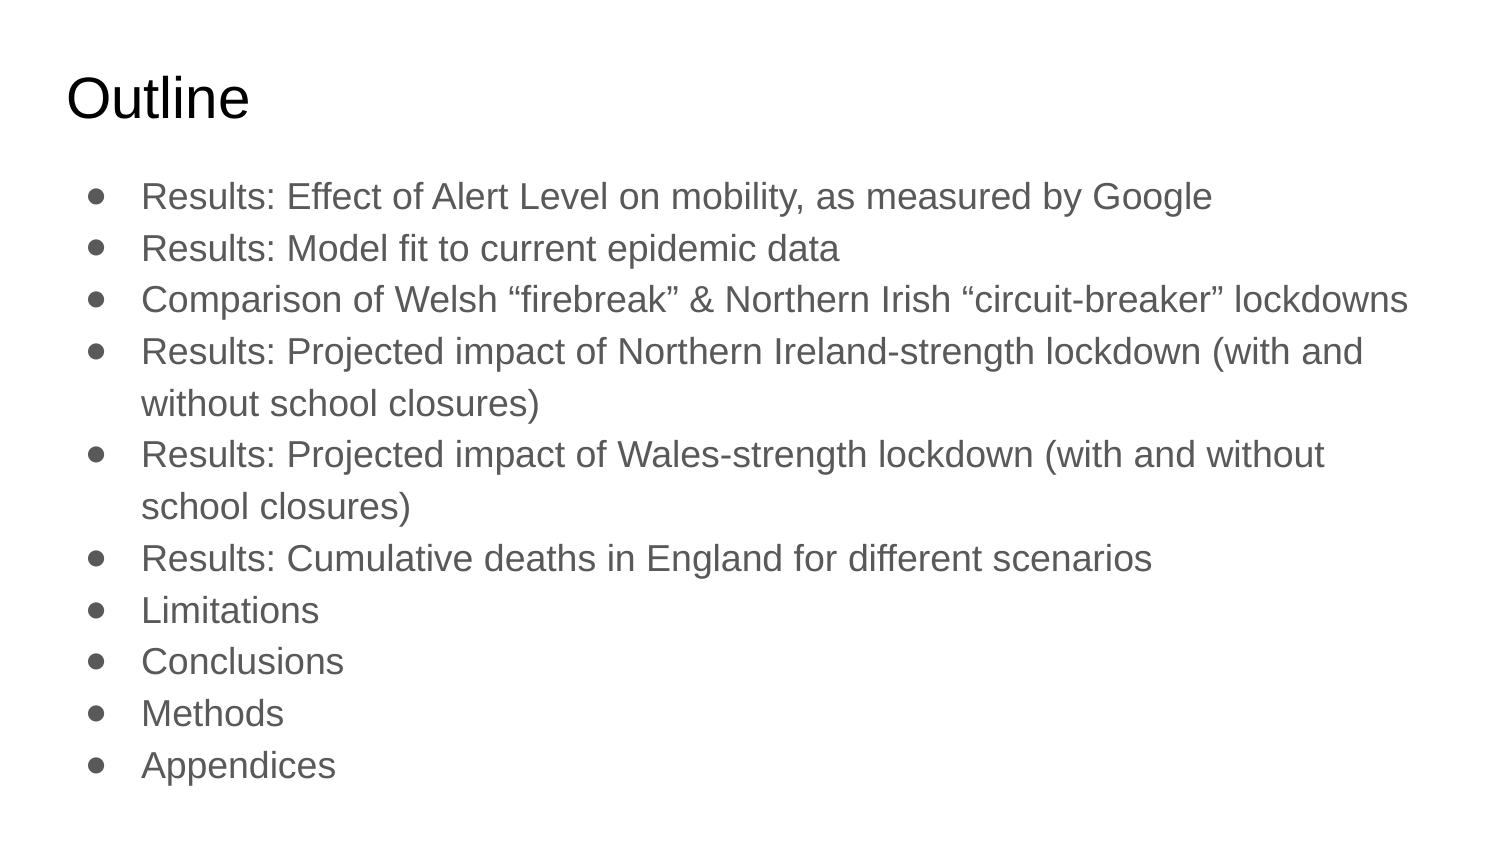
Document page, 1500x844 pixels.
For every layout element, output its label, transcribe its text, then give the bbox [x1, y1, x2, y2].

title Outline [51, 45, 1449, 140]
list Results: Effect of Alert Level on mobility, as measured by Google Results: Model fit to current epidemic data Comparison of Welsh “firebreak” & Northern Irish “circuit-breaker” lockdowns Results: Projected impact of Northern Ireland-strength lockdown (with and without school closures) Results: Projected impact of Wales-strength lockdown (with and without school closures) Results: Cumulative deaths in England for different scenarios Limitations Conclusions Methods Appendices [51, 150, 1449, 751]
